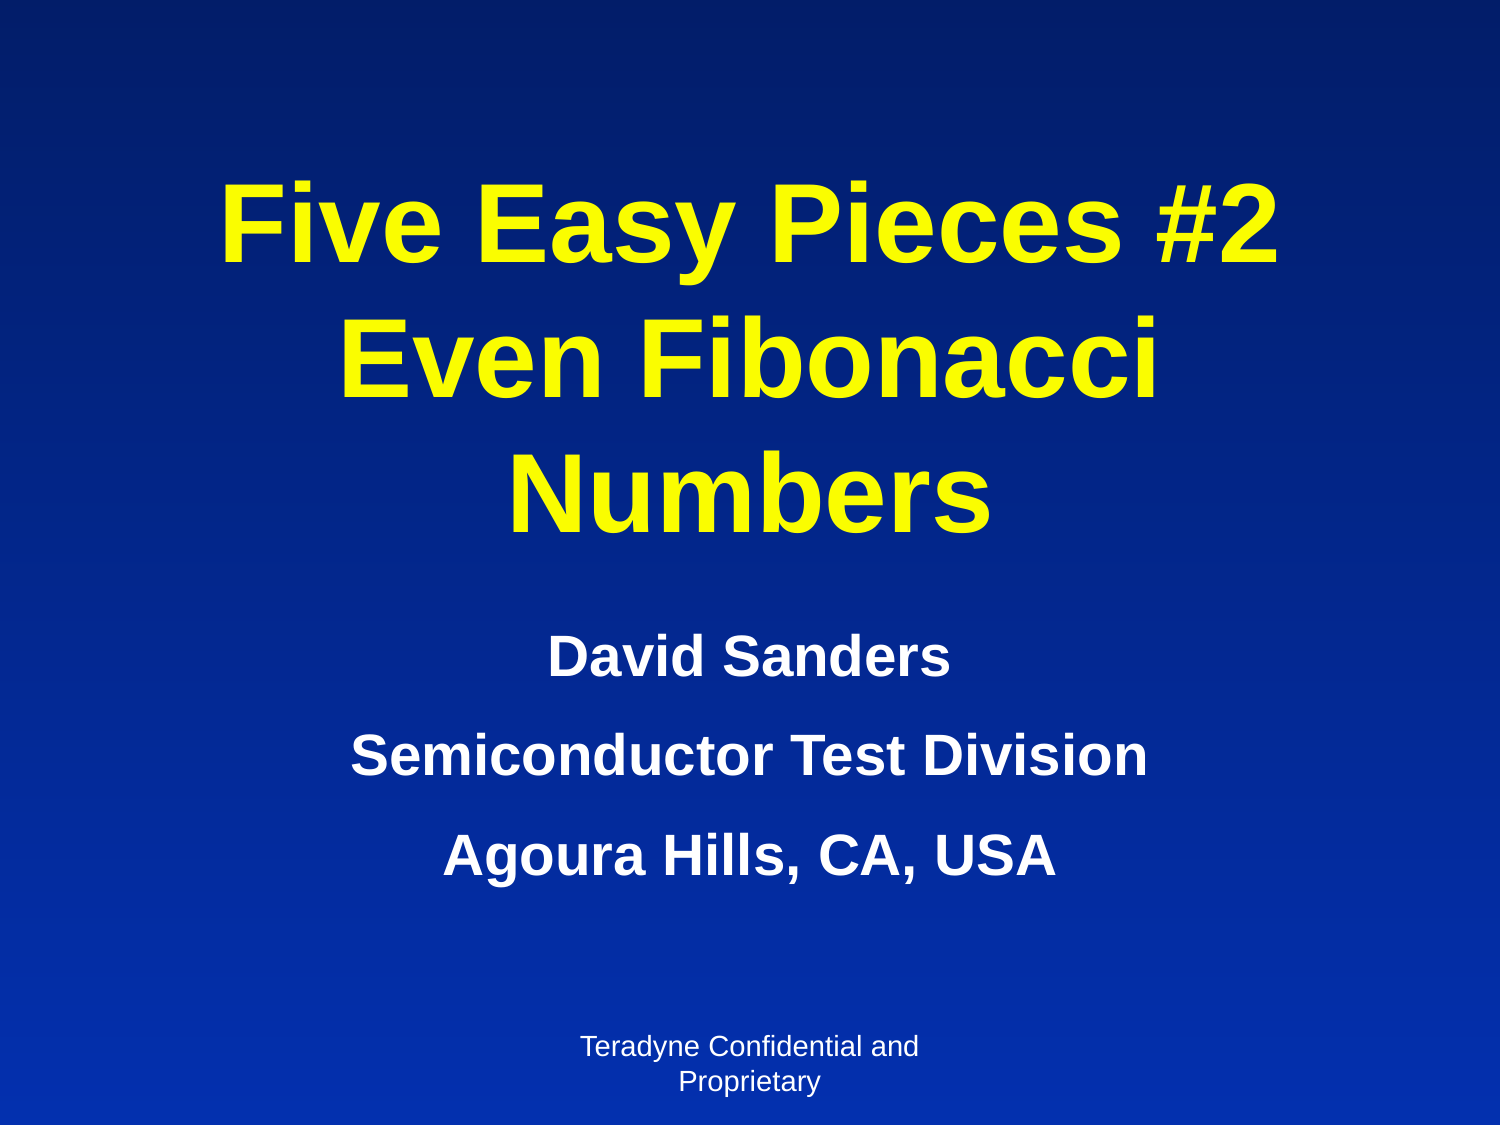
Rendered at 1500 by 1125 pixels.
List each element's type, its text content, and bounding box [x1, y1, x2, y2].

footer Teradyne Confidential and Proprietary [512, 1024, 988, 1101]
subtitle David Sanders Semiconductor Test Division Agoura Hills, CA, USA [0, 600, 1500, 888]
title Five Easy Pieces #2 Even Fibonacci Numbers [112, 375, 1388, 563]
